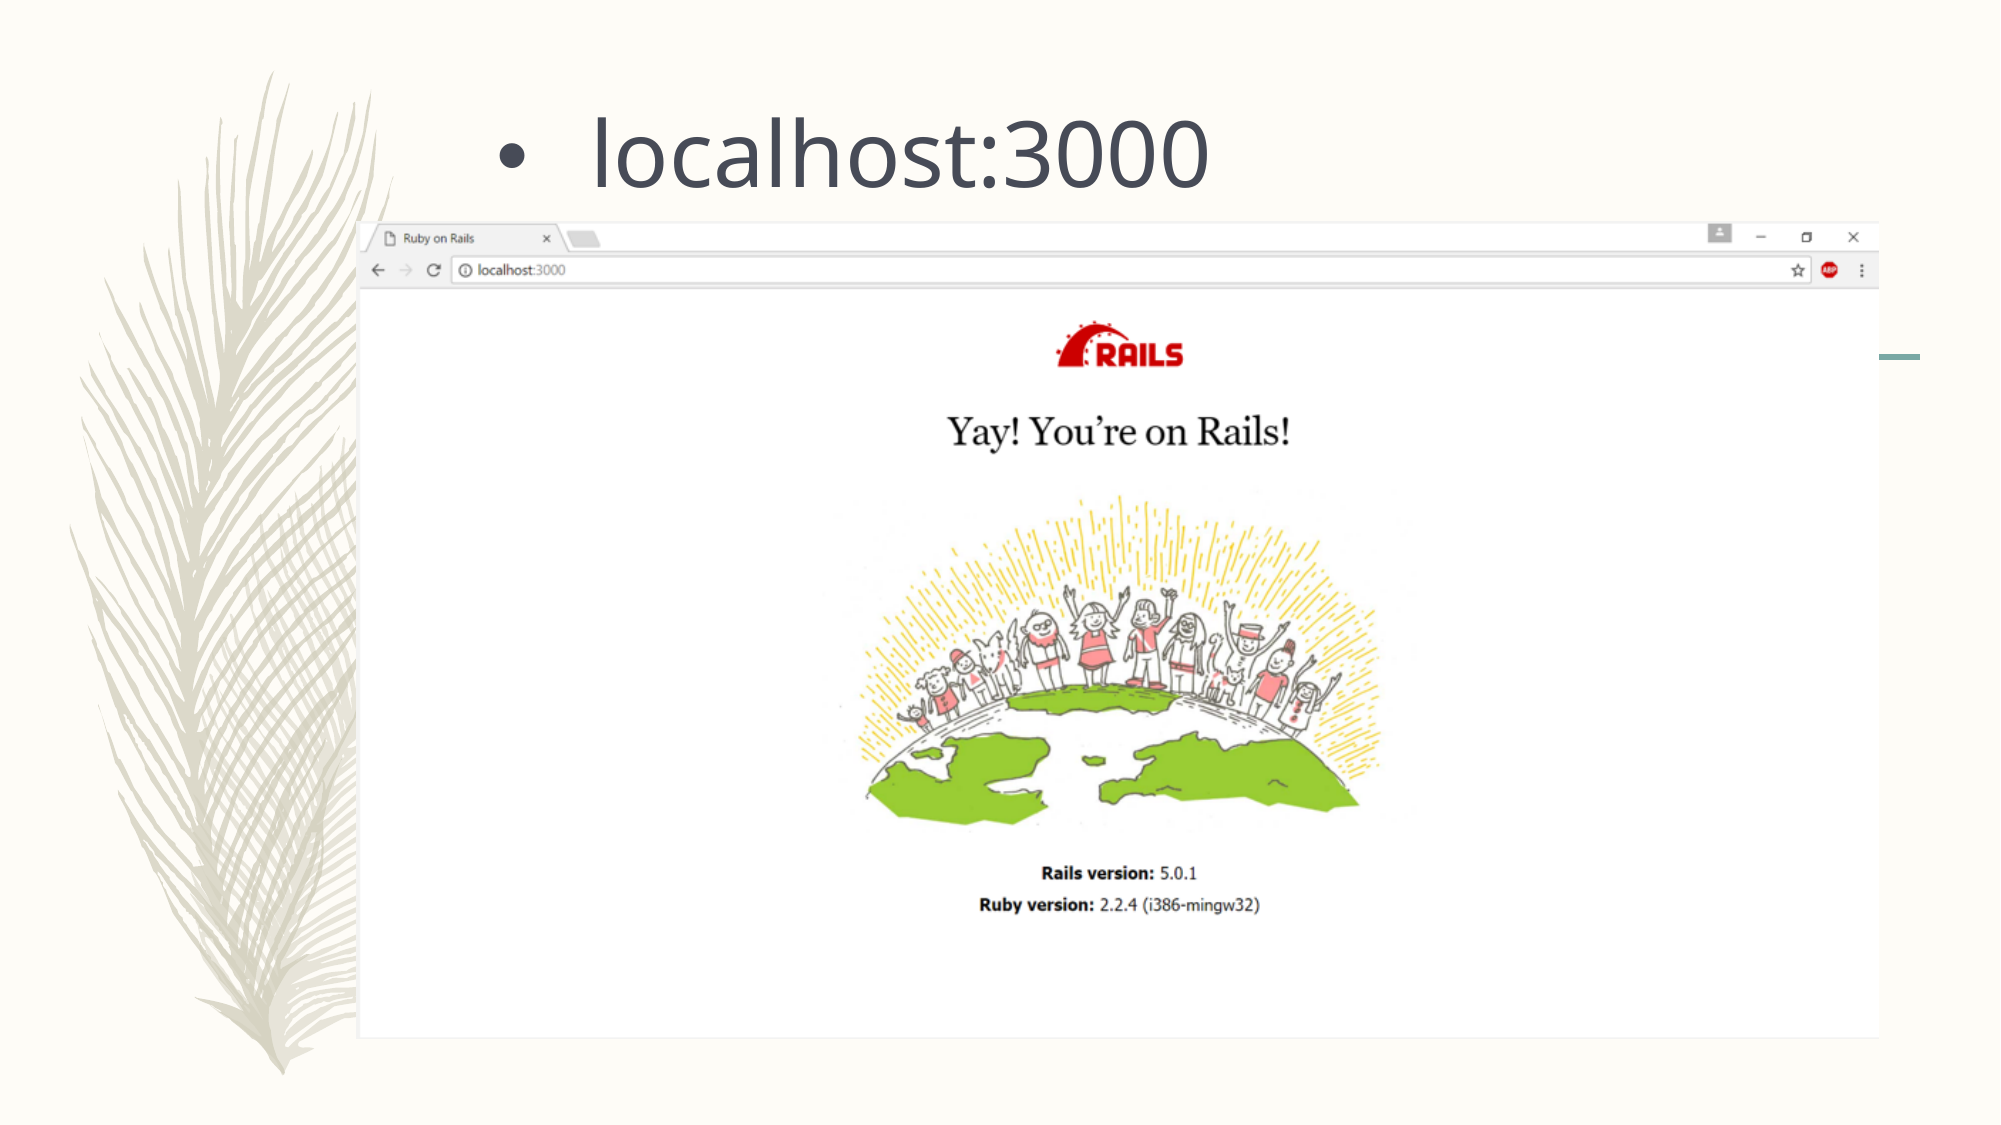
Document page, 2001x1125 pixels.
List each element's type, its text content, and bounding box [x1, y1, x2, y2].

picture [356, 220, 1879, 1040]
title localhost:3000 [481, 93, 1920, 350]
